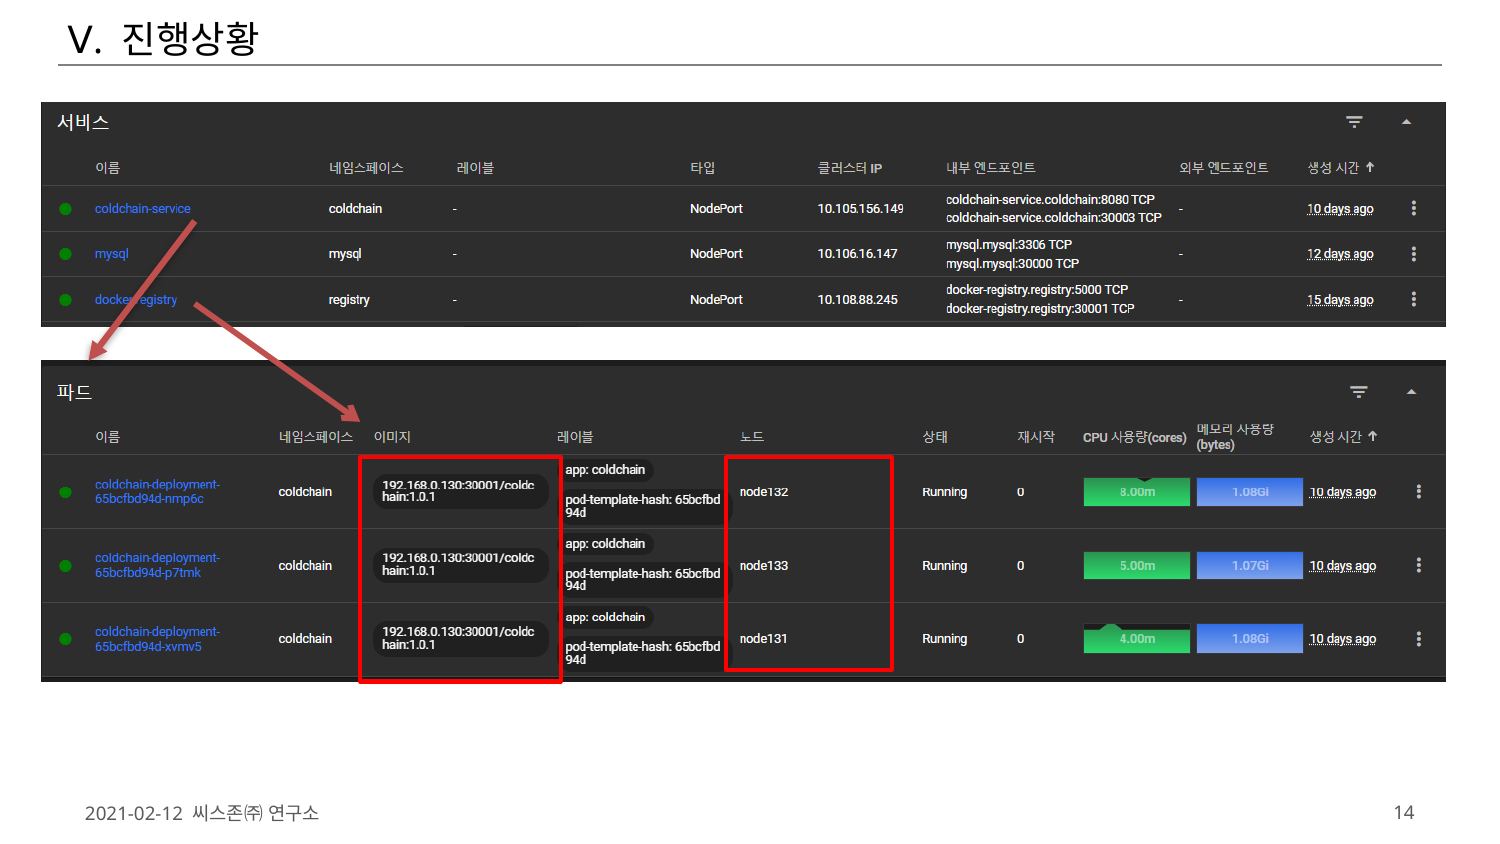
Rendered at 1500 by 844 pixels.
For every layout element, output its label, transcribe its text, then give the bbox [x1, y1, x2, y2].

picture [40, 102, 1446, 328]
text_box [88, 220, 195, 361]
picture [40, 360, 1446, 682]
text_box Ⅴ. 진행상황 [52, 8, 275, 69]
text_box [194, 303, 361, 423]
